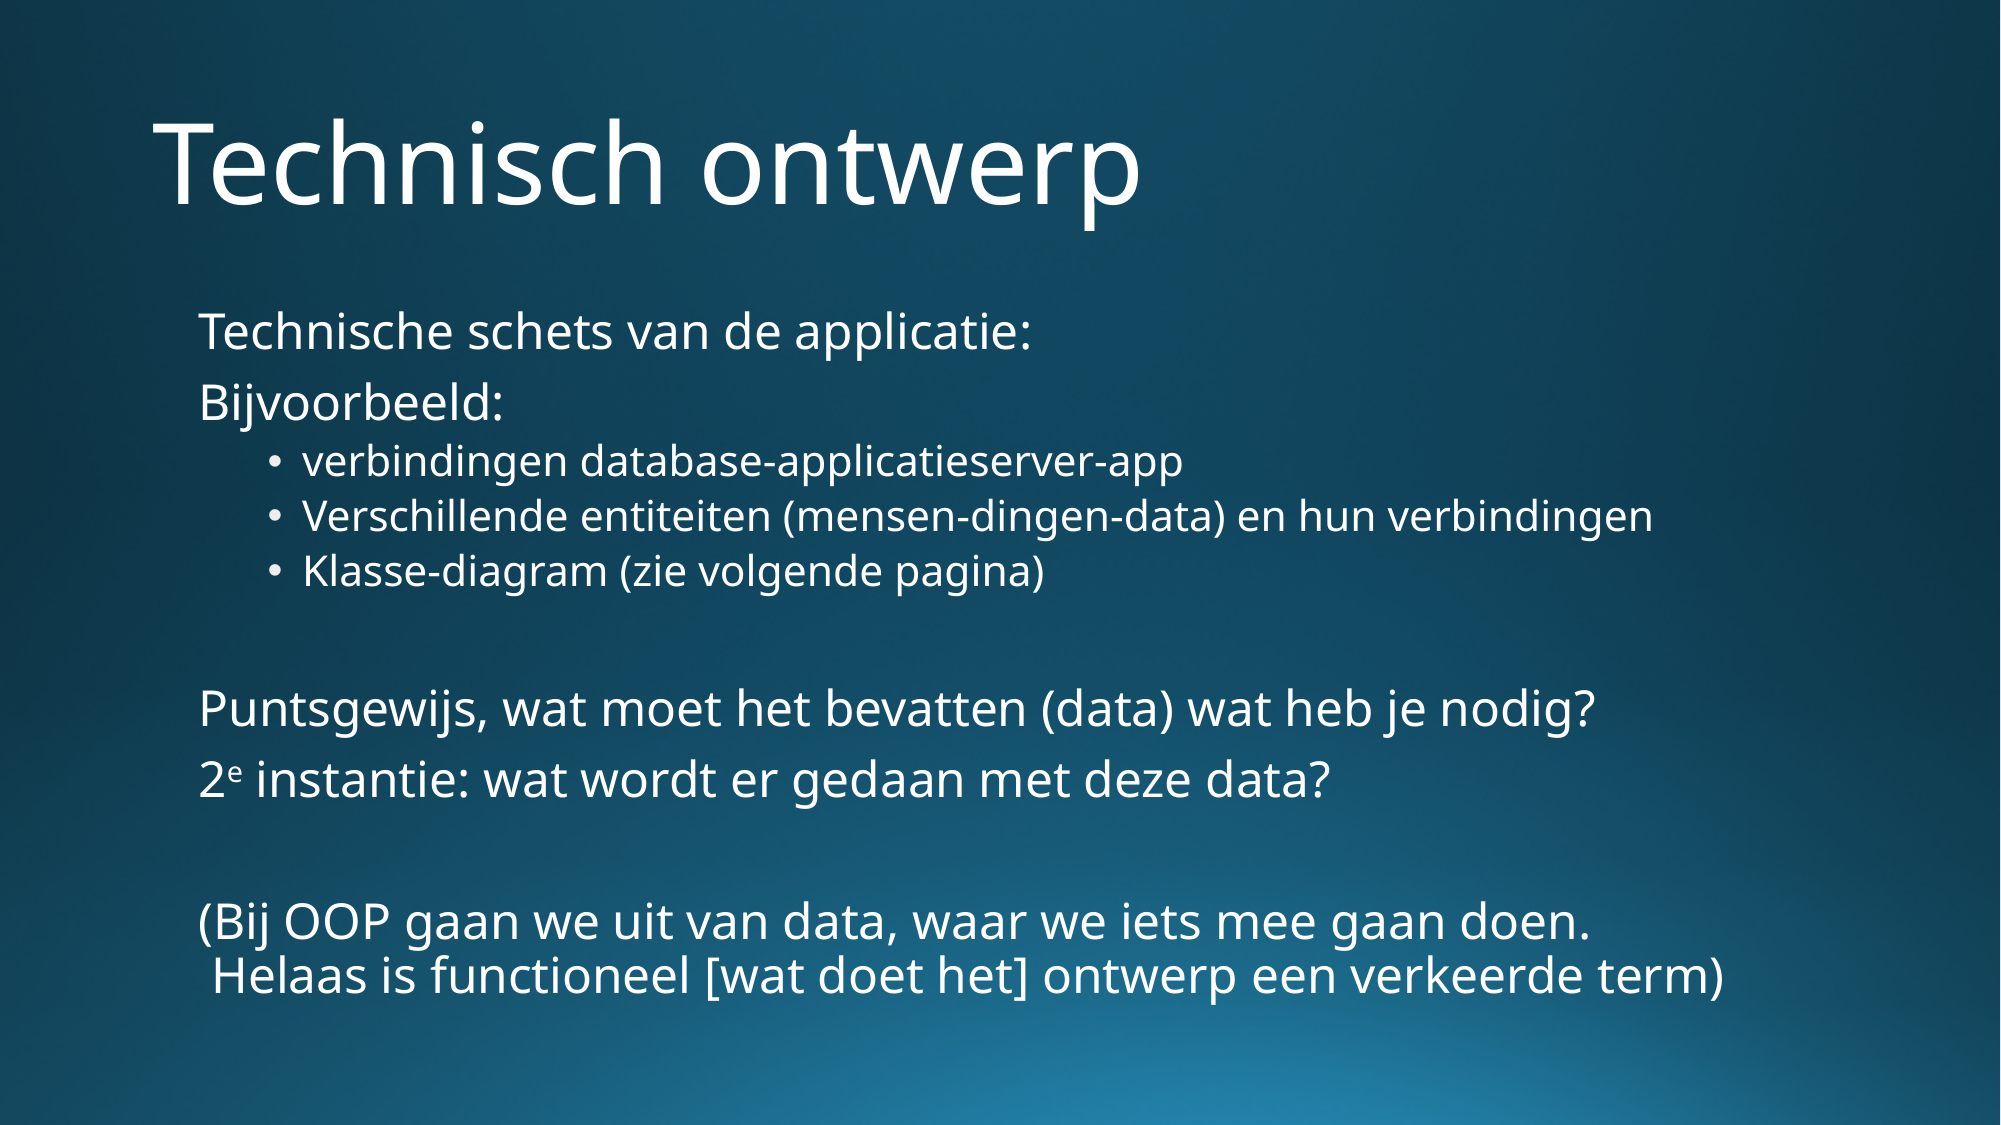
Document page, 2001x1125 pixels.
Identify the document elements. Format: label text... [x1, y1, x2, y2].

title Technisch ontwerp [137, 59, 1863, 278]
picture [0, 0, 2001, 1125]
list Technische schets van de applicatie: Bijvoorbeeld: verbindingen database-applicatieserver-app Verschillende entiteiten (mensen-dingen-data) en hun verbindingen Klasse-diagram (zie volgende pagina) Puntsgewijs, wat moet het bevatten (data) wat heb je nodig? 2e instantie: wat wordt er gedaan met deze data? (Bij OOP gaan we uit van data, waar we iets mee gaan doen. Helaas is functioneel [wat doet het] ontwerp een verkeerde term) [183, 299, 1863, 1014]
